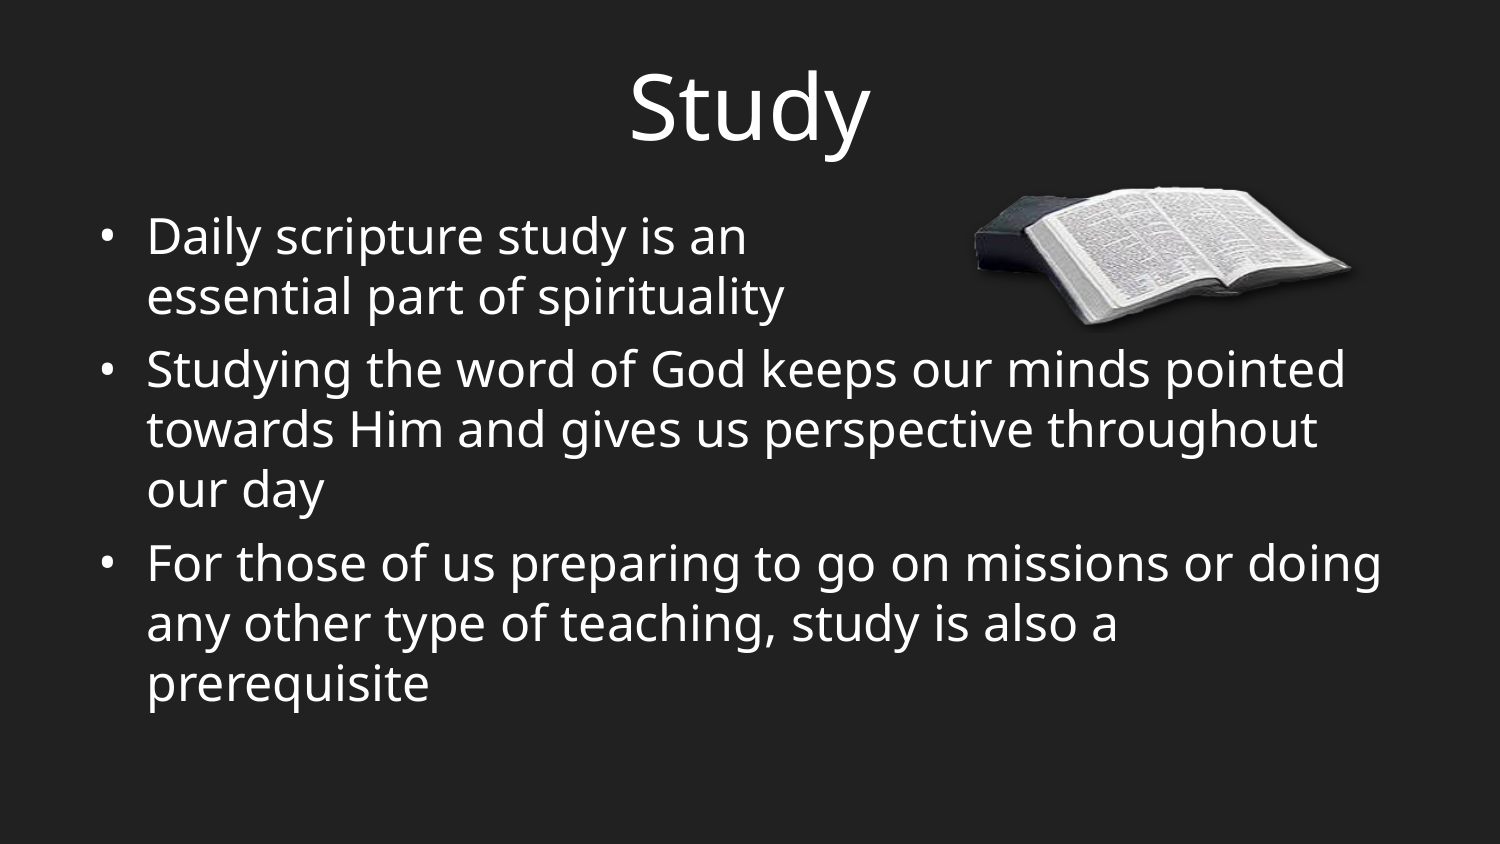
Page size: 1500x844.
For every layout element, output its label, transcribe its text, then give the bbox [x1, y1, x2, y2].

title Study [75, 33, 1425, 175]
picture [962, 177, 1366, 333]
list Daily scripture study is an essential part of spirituality Studying the word of God keeps our minds pointed towards Him and gives us perspective throughout our day For those of us preparing to go on missions or doing any other type of teaching, study is also a prerequisite [75, 196, 1425, 754]
